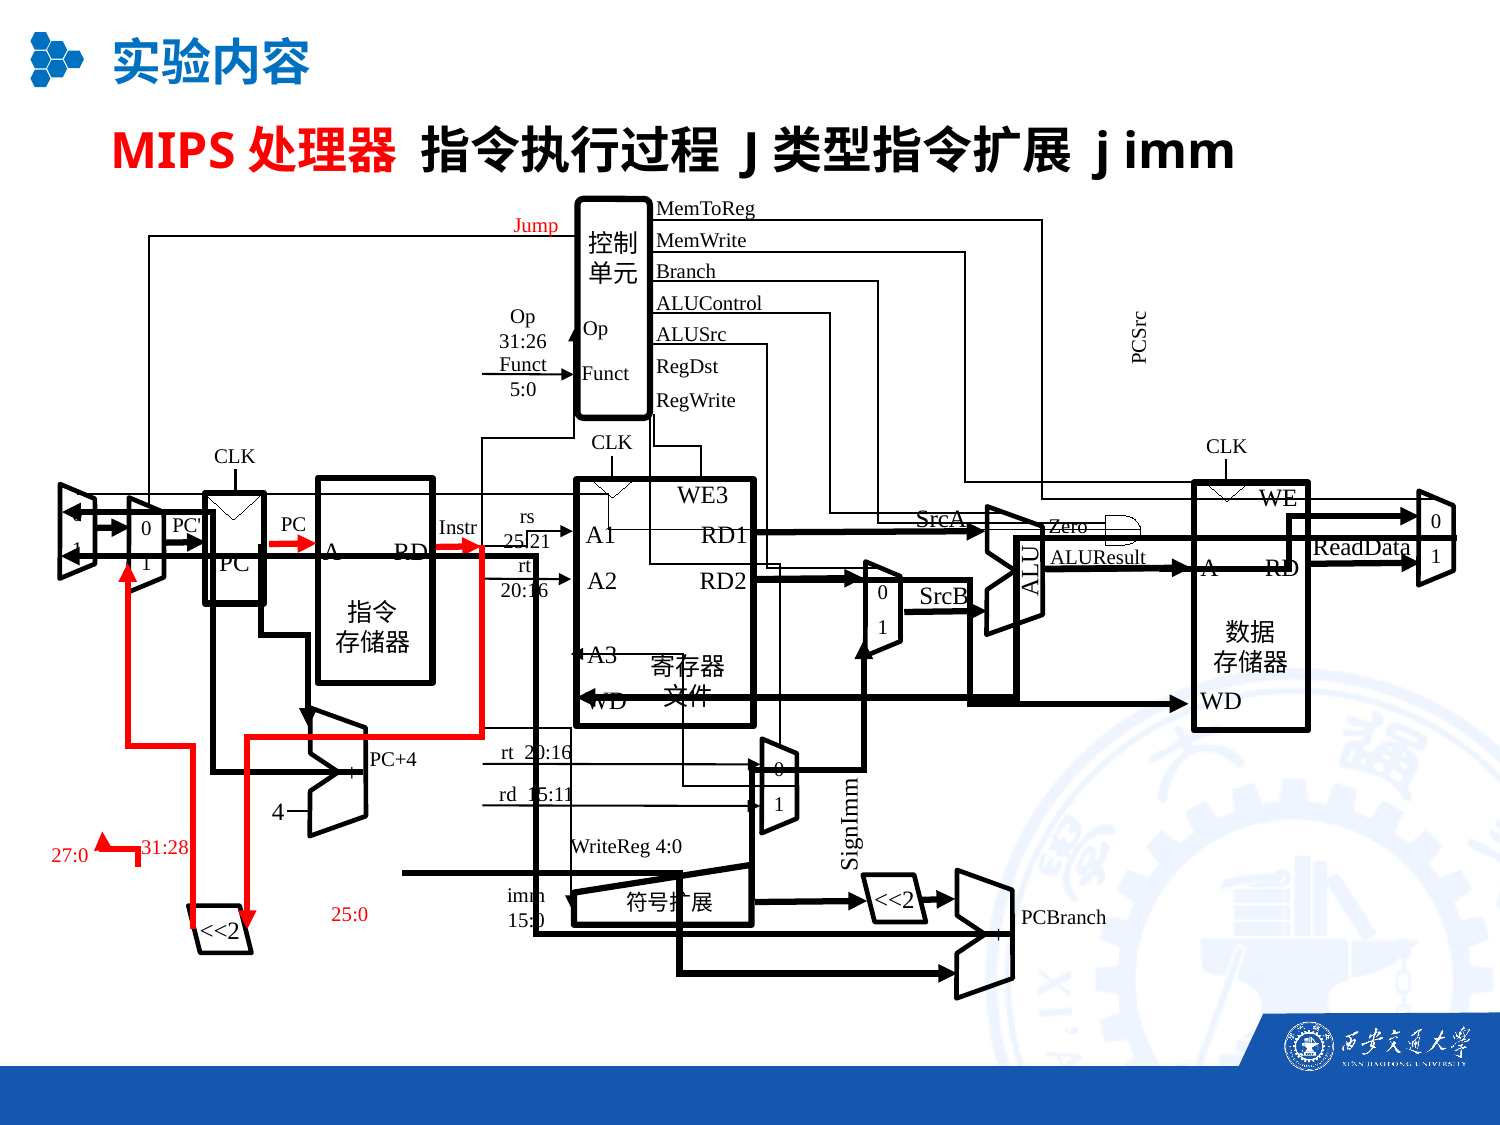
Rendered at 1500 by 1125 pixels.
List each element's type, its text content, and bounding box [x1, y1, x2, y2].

text_box 实验内容 [96, 22, 327, 98]
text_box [39, 194, 1457, 999]
text_box MIPS处理器 指令执行过程 J类型指令扩展 j imm [95, 111, 1459, 186]
